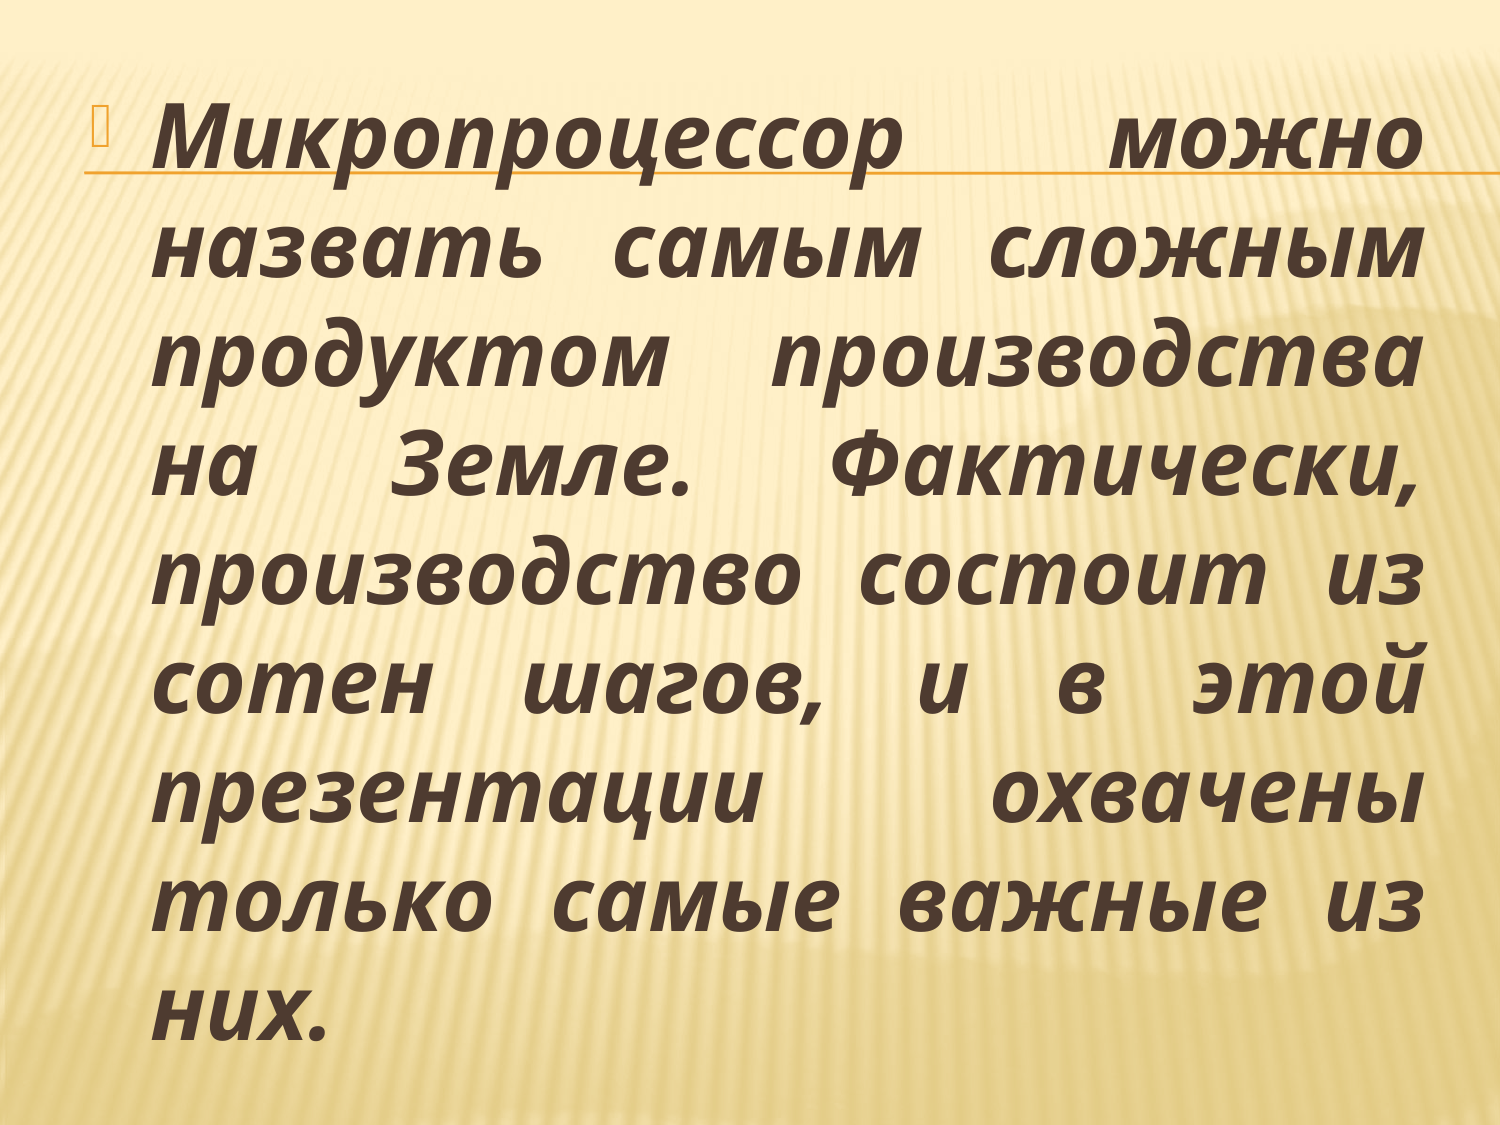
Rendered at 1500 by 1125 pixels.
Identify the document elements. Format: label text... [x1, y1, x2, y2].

list Микропроцессор можно назвать самым сложным продуктом производства на Земле. Фактически, производство состоит из сотен шагов, и в этой презентации охвачены только самые важные из них. [75, 70, 1442, 1067]
